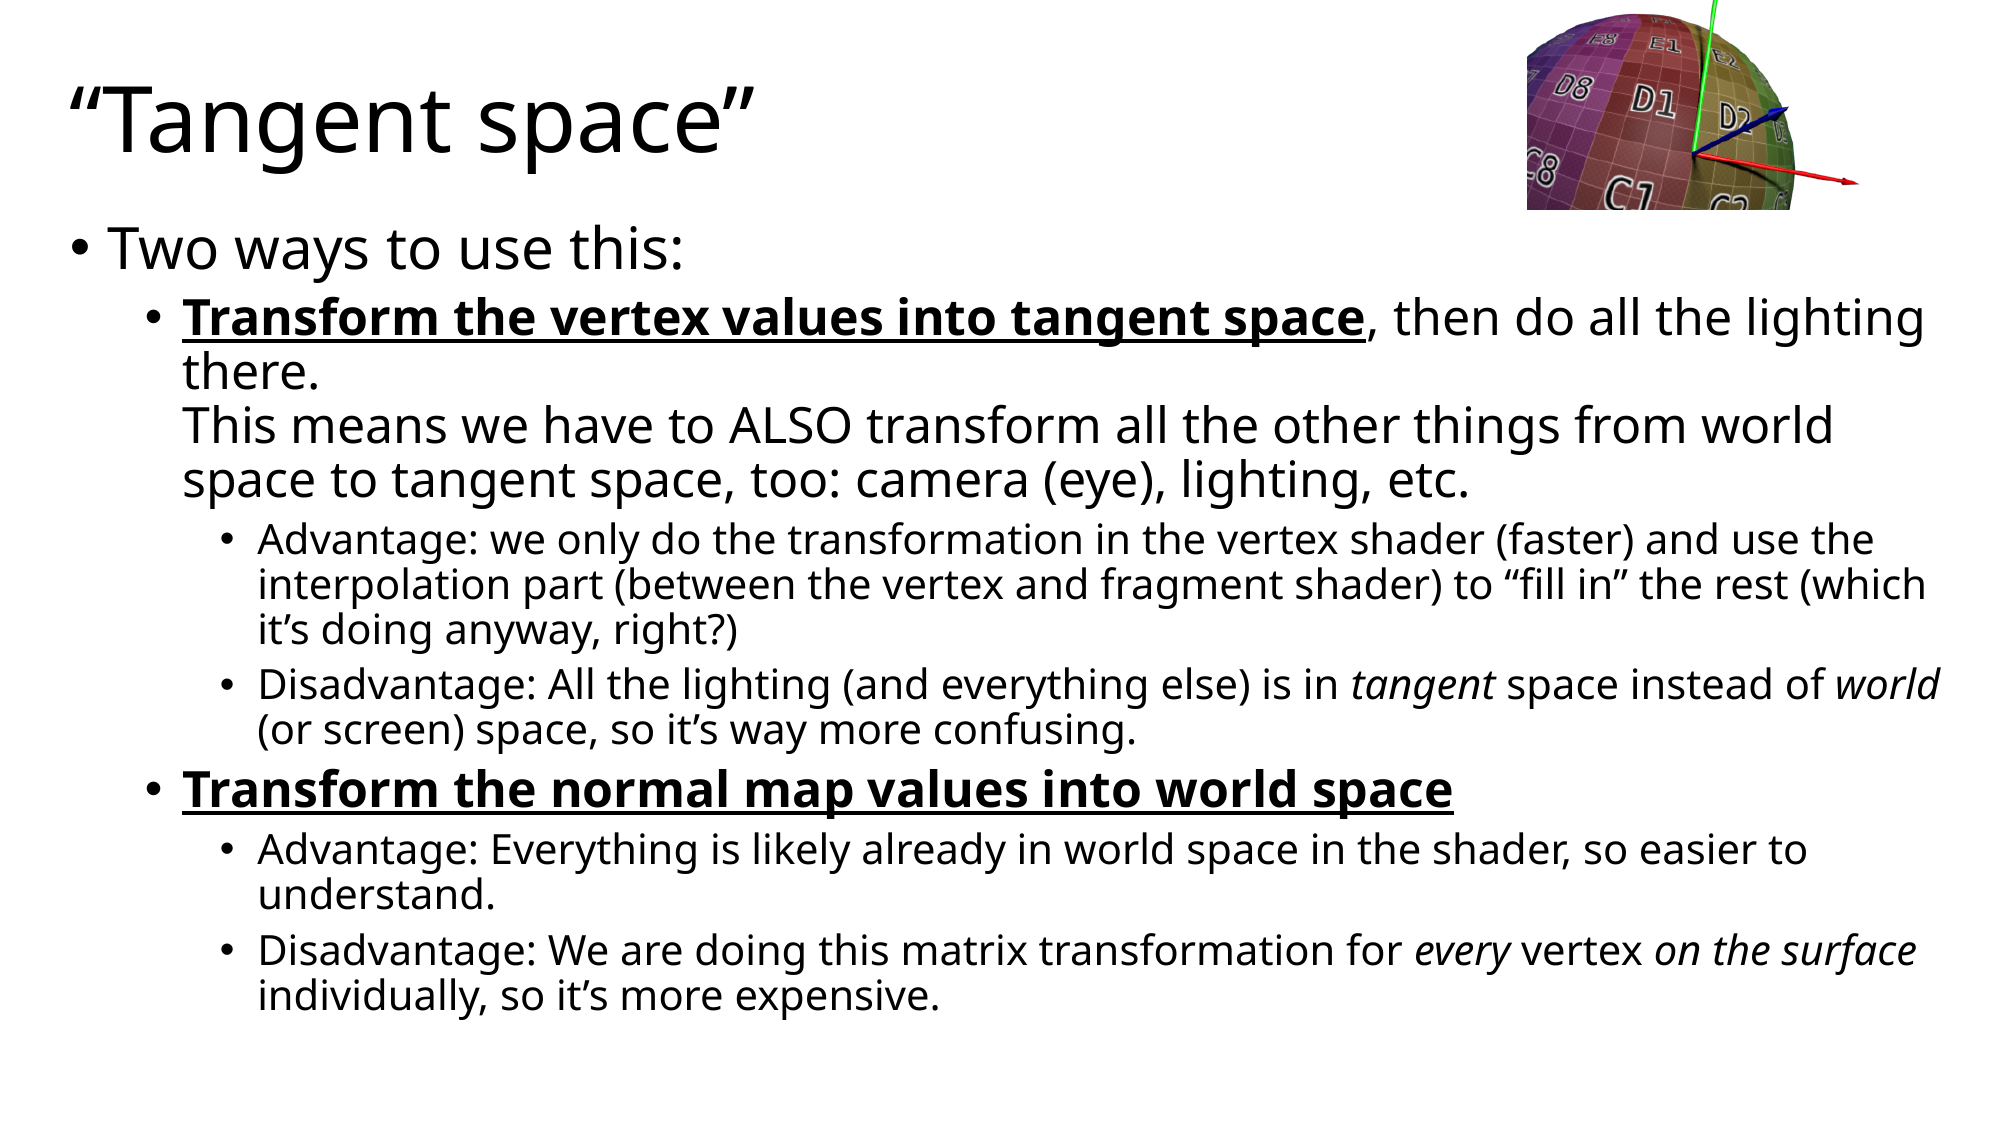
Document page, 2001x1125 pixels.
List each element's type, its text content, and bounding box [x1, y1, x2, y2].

title “Tangent space” [54, 48, 1527, 197]
picture [1527, 0, 1962, 211]
list Two ways to use this: Transform the vertex values into tangent space, then do all the lighting there. This means we have to ALSO transform all the other things from world space to tangent space, too: camera (eye), lighting, etc. Advantage: we only do the transformation in the vertex shader (faster) and use the interpolation part (between the vertex and fragment shader) to “fill in” the rest (which it’s doing anyway, right?) Disadvantage: All the lighting (and everything else) is in tangent space instead of world (or screen) space, so it’s way more confusing. Transform the normal map values into world space Advantage: Everything is likely already in world space in the shader, so easier to understand. Disadvantage: We are doing this matrix transformation for every vertex on the surface individually, so it’s more expensive. [54, 211, 1975, 1077]
